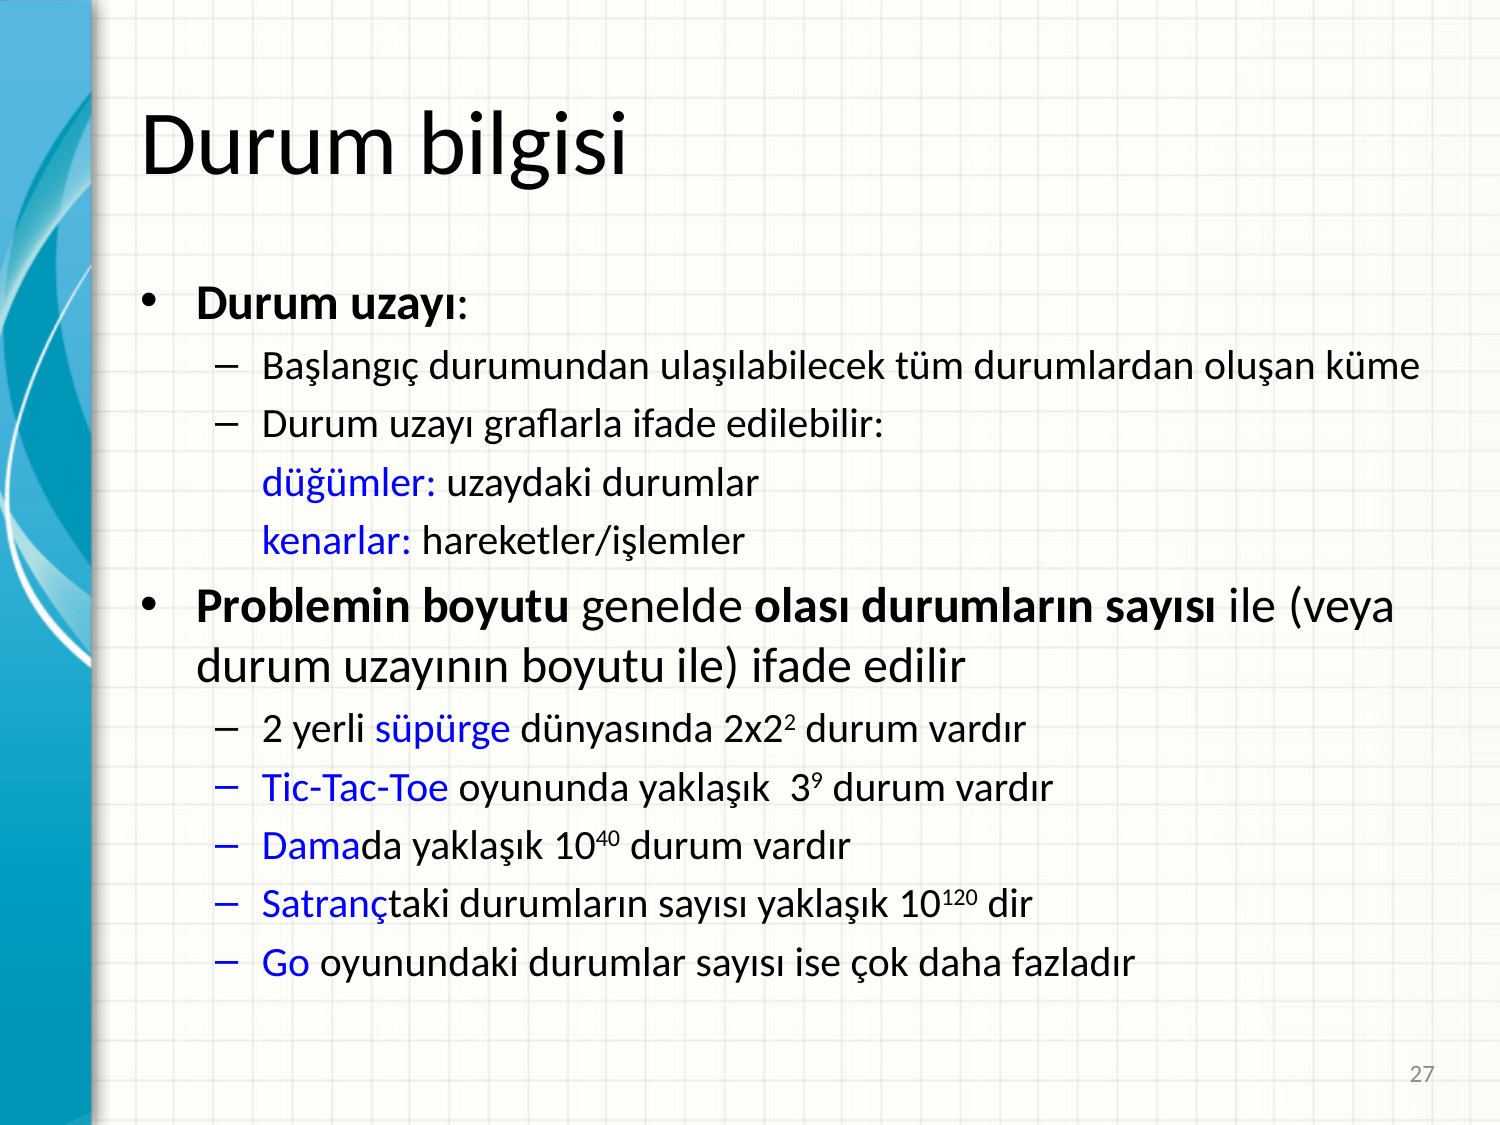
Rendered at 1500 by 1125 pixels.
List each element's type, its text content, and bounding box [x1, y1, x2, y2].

list Durum uzayı: Başlangıç durumundan ulaşılabilecek tüm durumlardan oluşan küme Durum uzayı graflarla ifade edilebilir: düğümler: uzaydaki durumlar kenarlar: hareketler/işlemler Problemin boyutu genelde olası durumların sayısı ile (veya durum uzayının boyutu ile) ifade edilir 2 yerli süpürge dünyasında 2x22 durum vardır Tic-Tac-Toe oyununda yaklaşık 39 durum vardır Damada yaklaşık 1040 durum vardır Satrançtaki durumların sayısı yaklaşık 10120 dir Go oyunundaki durumlar sayısı ise çok daha fazladır [125, 261, 1450, 1035]
title Durum bilgisi [125, 44, 1450, 232]
slide_number 27 [1100, 1042, 1450, 1103]
picture [0, 0, 1500, 1125]
